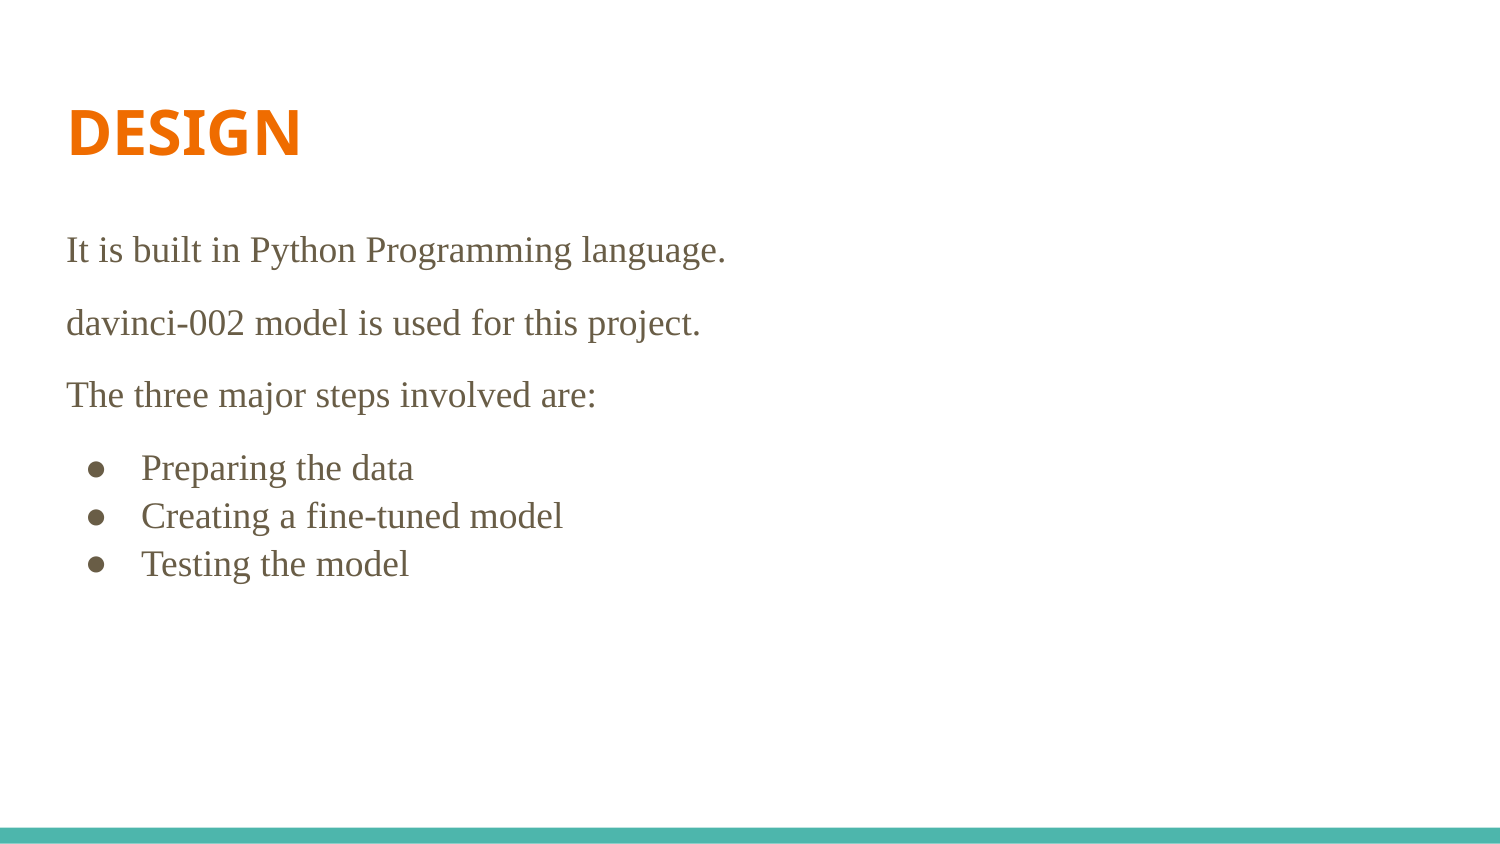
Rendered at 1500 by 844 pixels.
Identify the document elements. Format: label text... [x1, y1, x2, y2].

list It is built in Python Programming language. davinci-002 model is used for this project. The three major steps involved are: Preparing the data Creating a fine-tuned model Testing the model [51, 207, 1449, 750]
title DESIGN [51, 72, 1449, 189]
